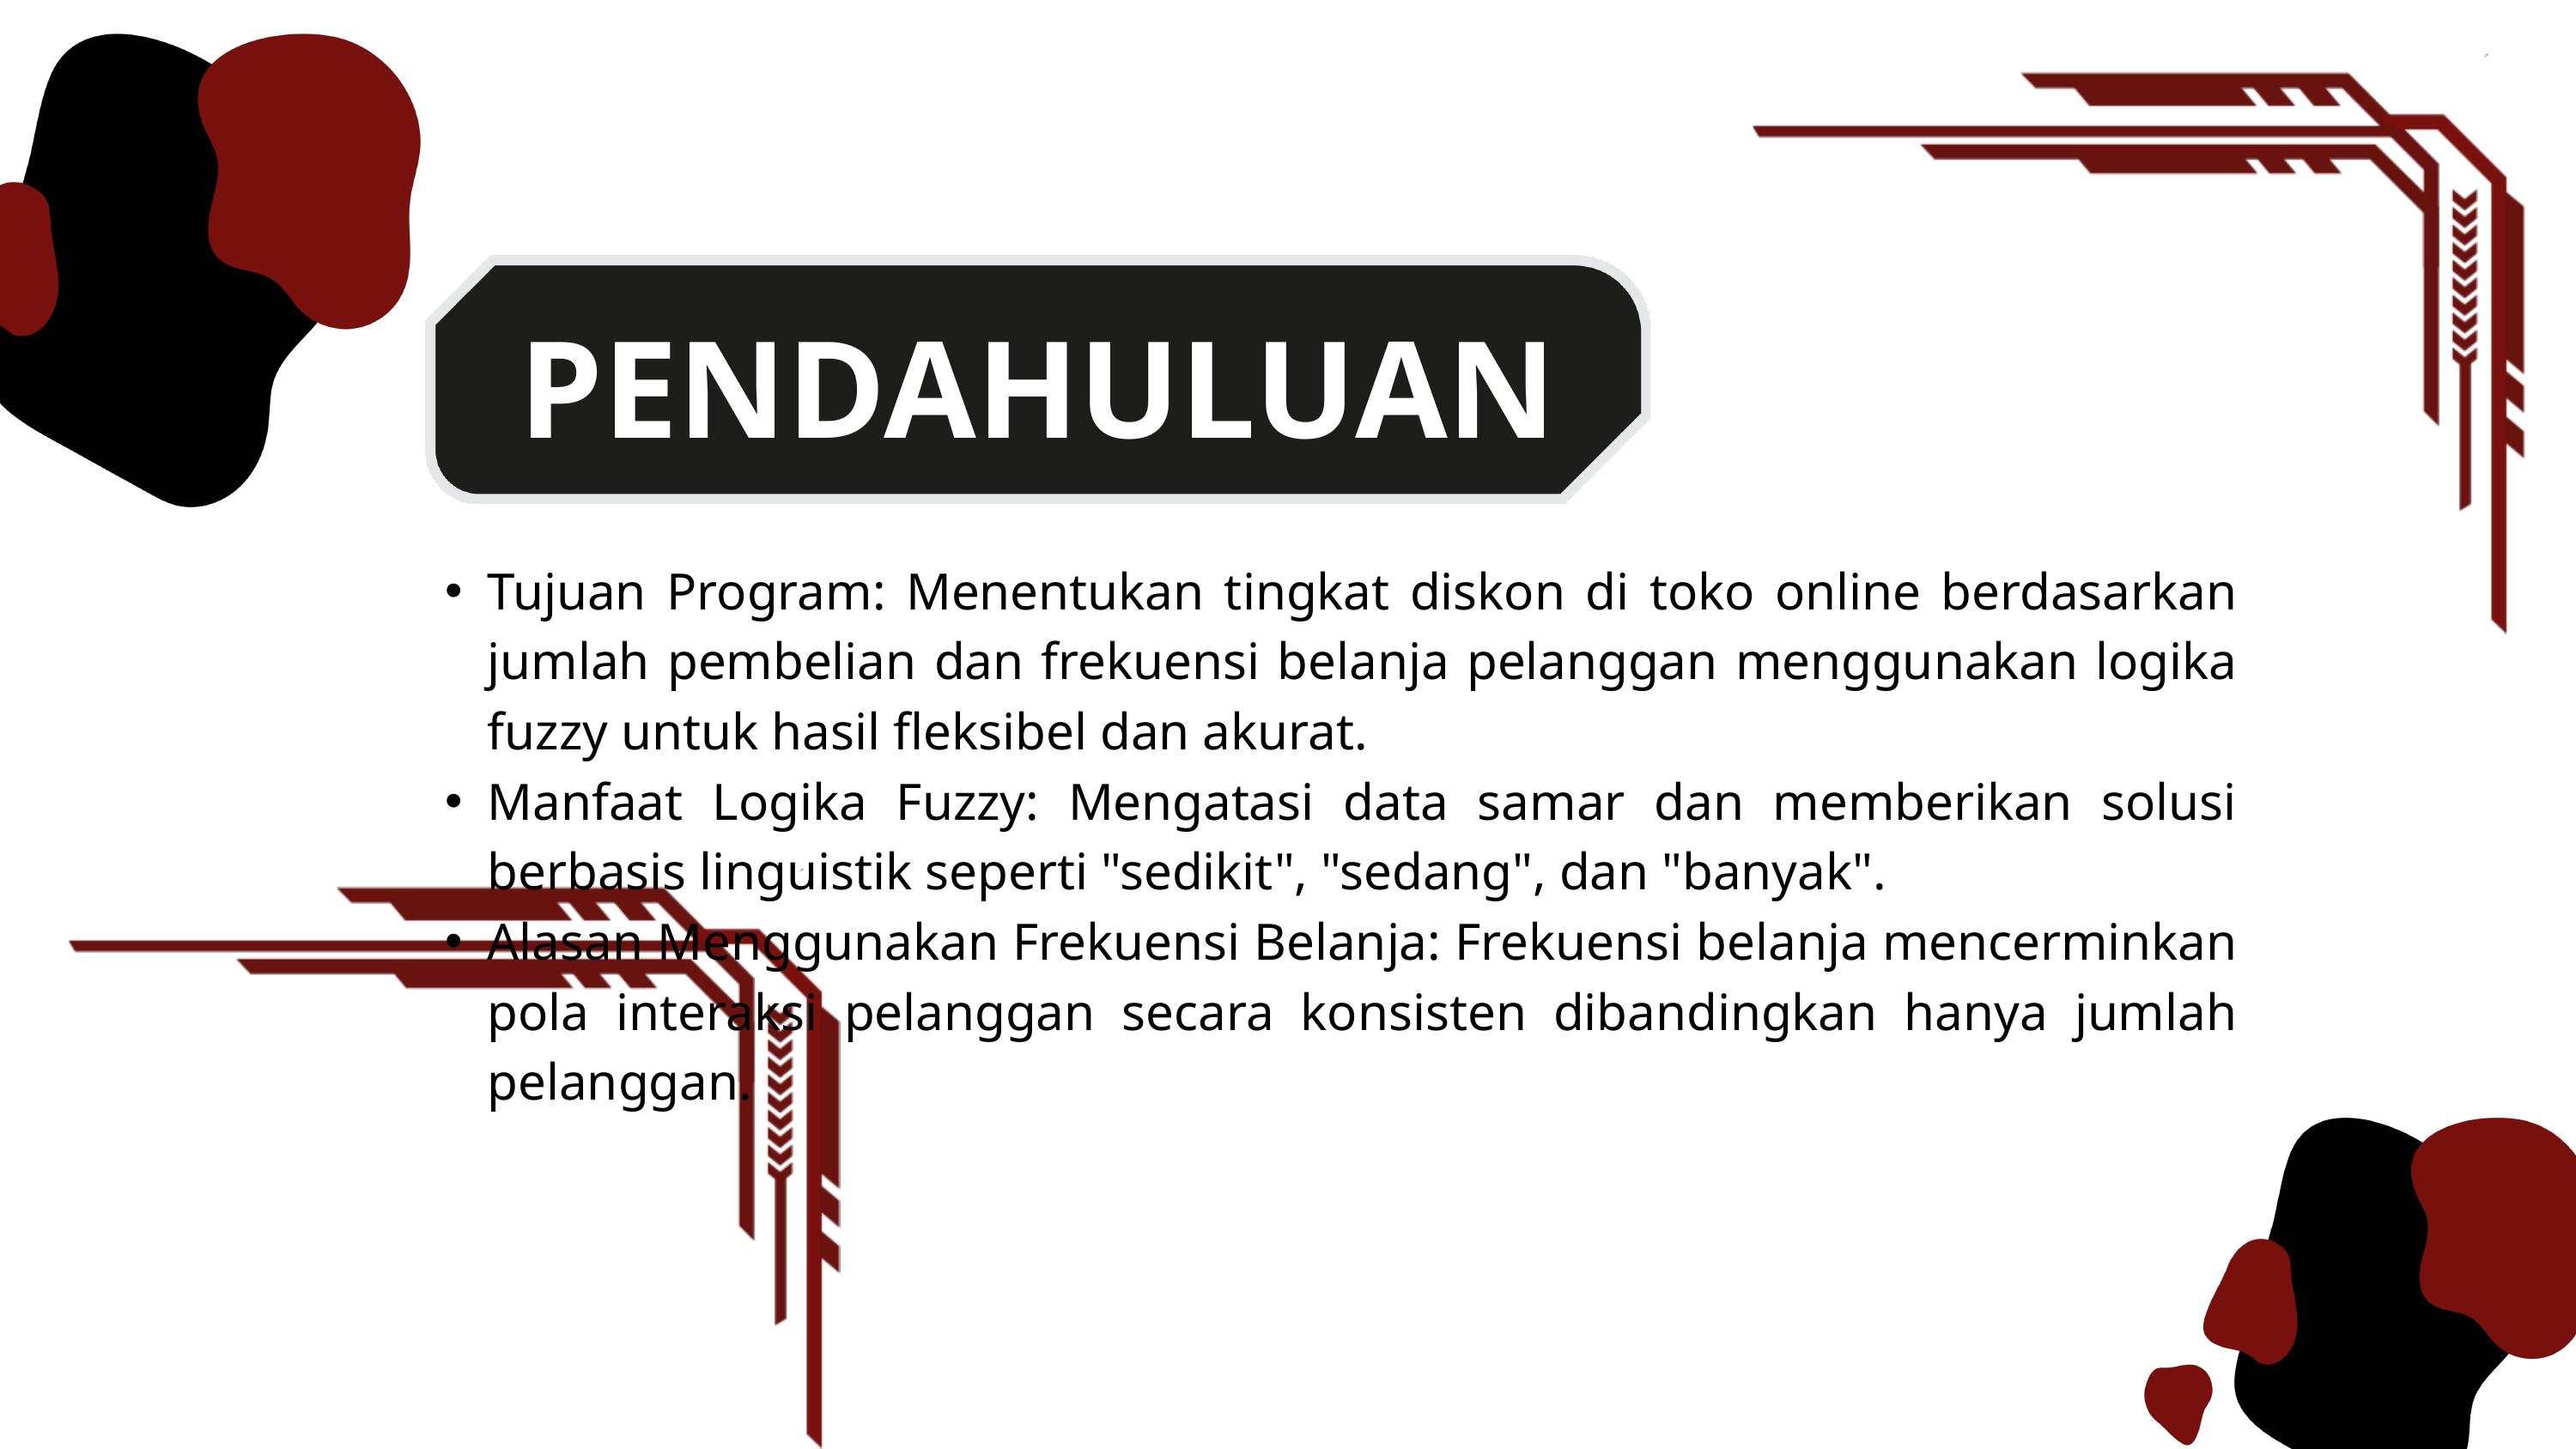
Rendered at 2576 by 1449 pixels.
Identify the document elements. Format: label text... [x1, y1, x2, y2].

text_box [425, 255, 1651, 504]
text_box [0, 0, 426, 511]
text_box [68, 869, 841, 1449]
text_box PENDAHULUAN [505, 277, 1571, 465]
text_box [2138, 1089, 2576, 1449]
text_box [1753, 54, 2525, 634]
text_box Tujuan Program: Menentukan tingkat diskon di toko online berdasarkan jumlah pembelian dan frekuensi belanja pelanggan menggunakan logika fuzzy untuk hasil fleksibel dan akurat. Manfaat Logika Fuzzy: Mengatasi data samar dan memberikan solusi berbasis linguistik seperti "sedikit", "sedang", dan "banyak". Alasan Menggunakan Frekuensi Belanja: Frekuensi belanja mencerminkan pola interaksi pelanggan secara konsisten dibandingkan hanya jumlah pelanggan. [402, 549, 2238, 1111]
